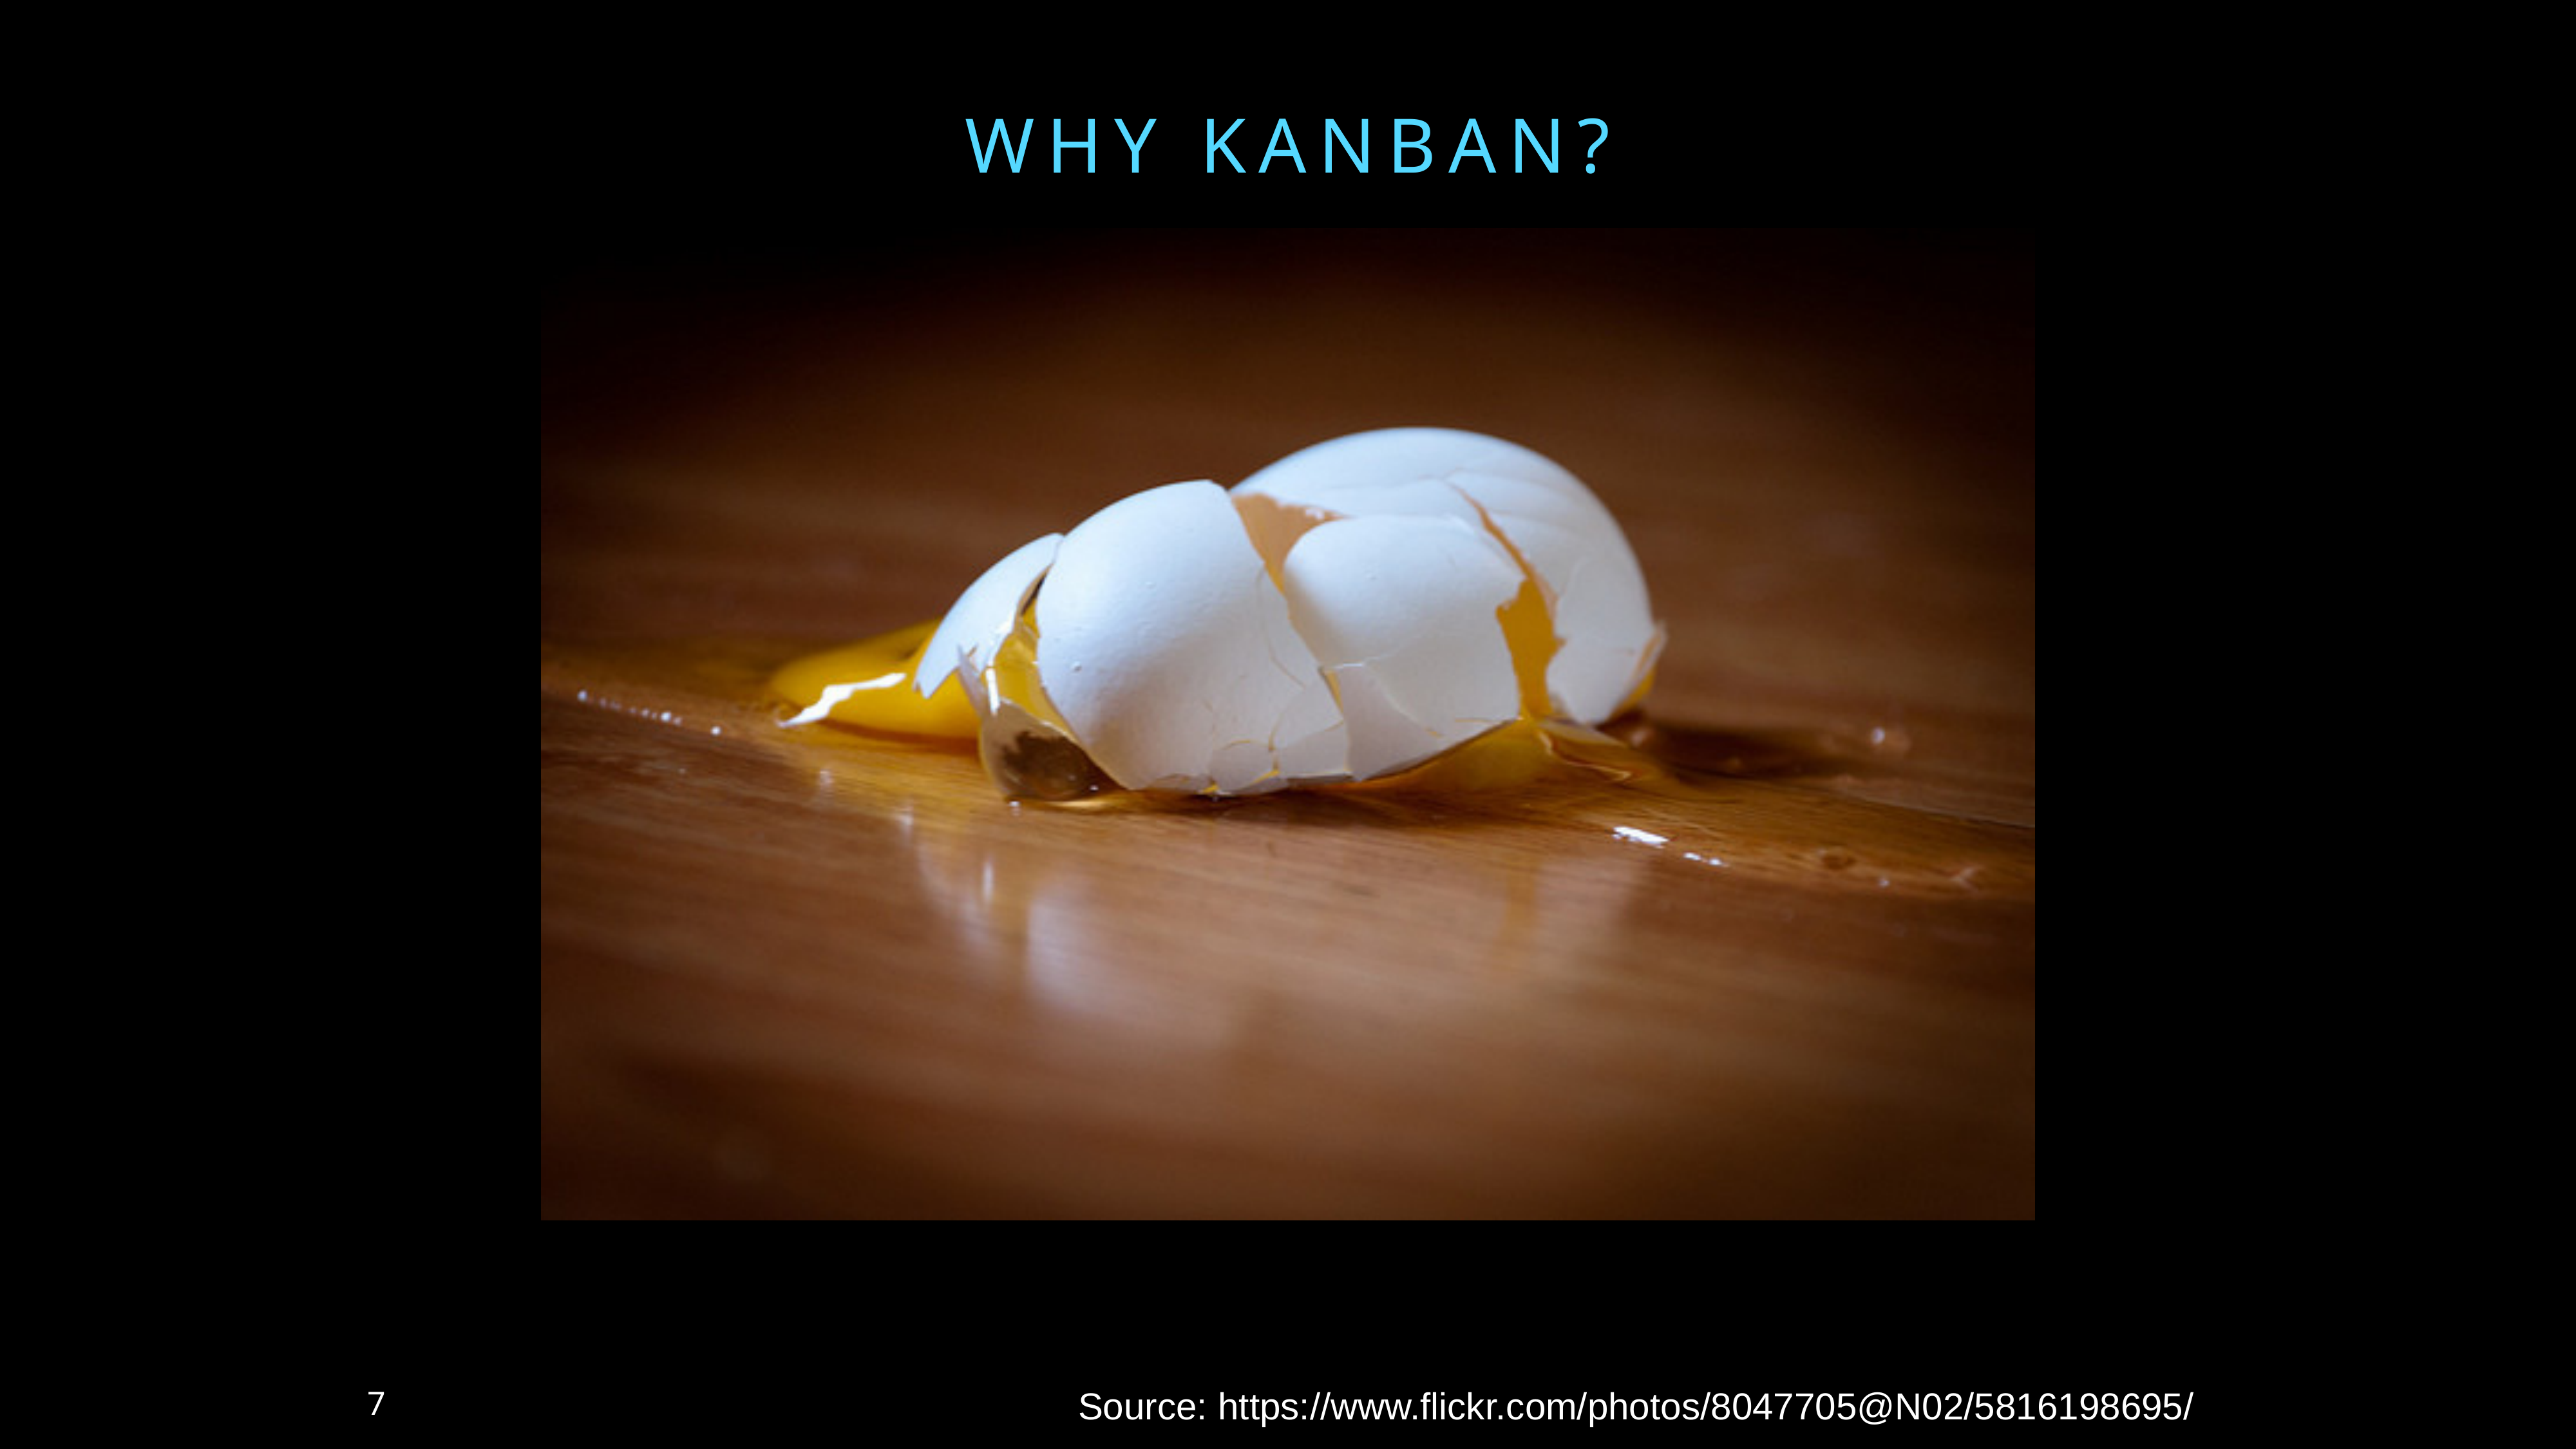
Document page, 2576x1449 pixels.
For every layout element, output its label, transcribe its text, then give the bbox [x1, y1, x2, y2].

text_box Source: https://www.flickr.com/photos/8047705@N02/5816198695/ [1070, 1374, 2222, 1435]
picture [541, 228, 2035, 1221]
slide_number 7 [359, 1375, 394, 1435]
title WHY KANBAN? [419, 90, 2157, 243]
